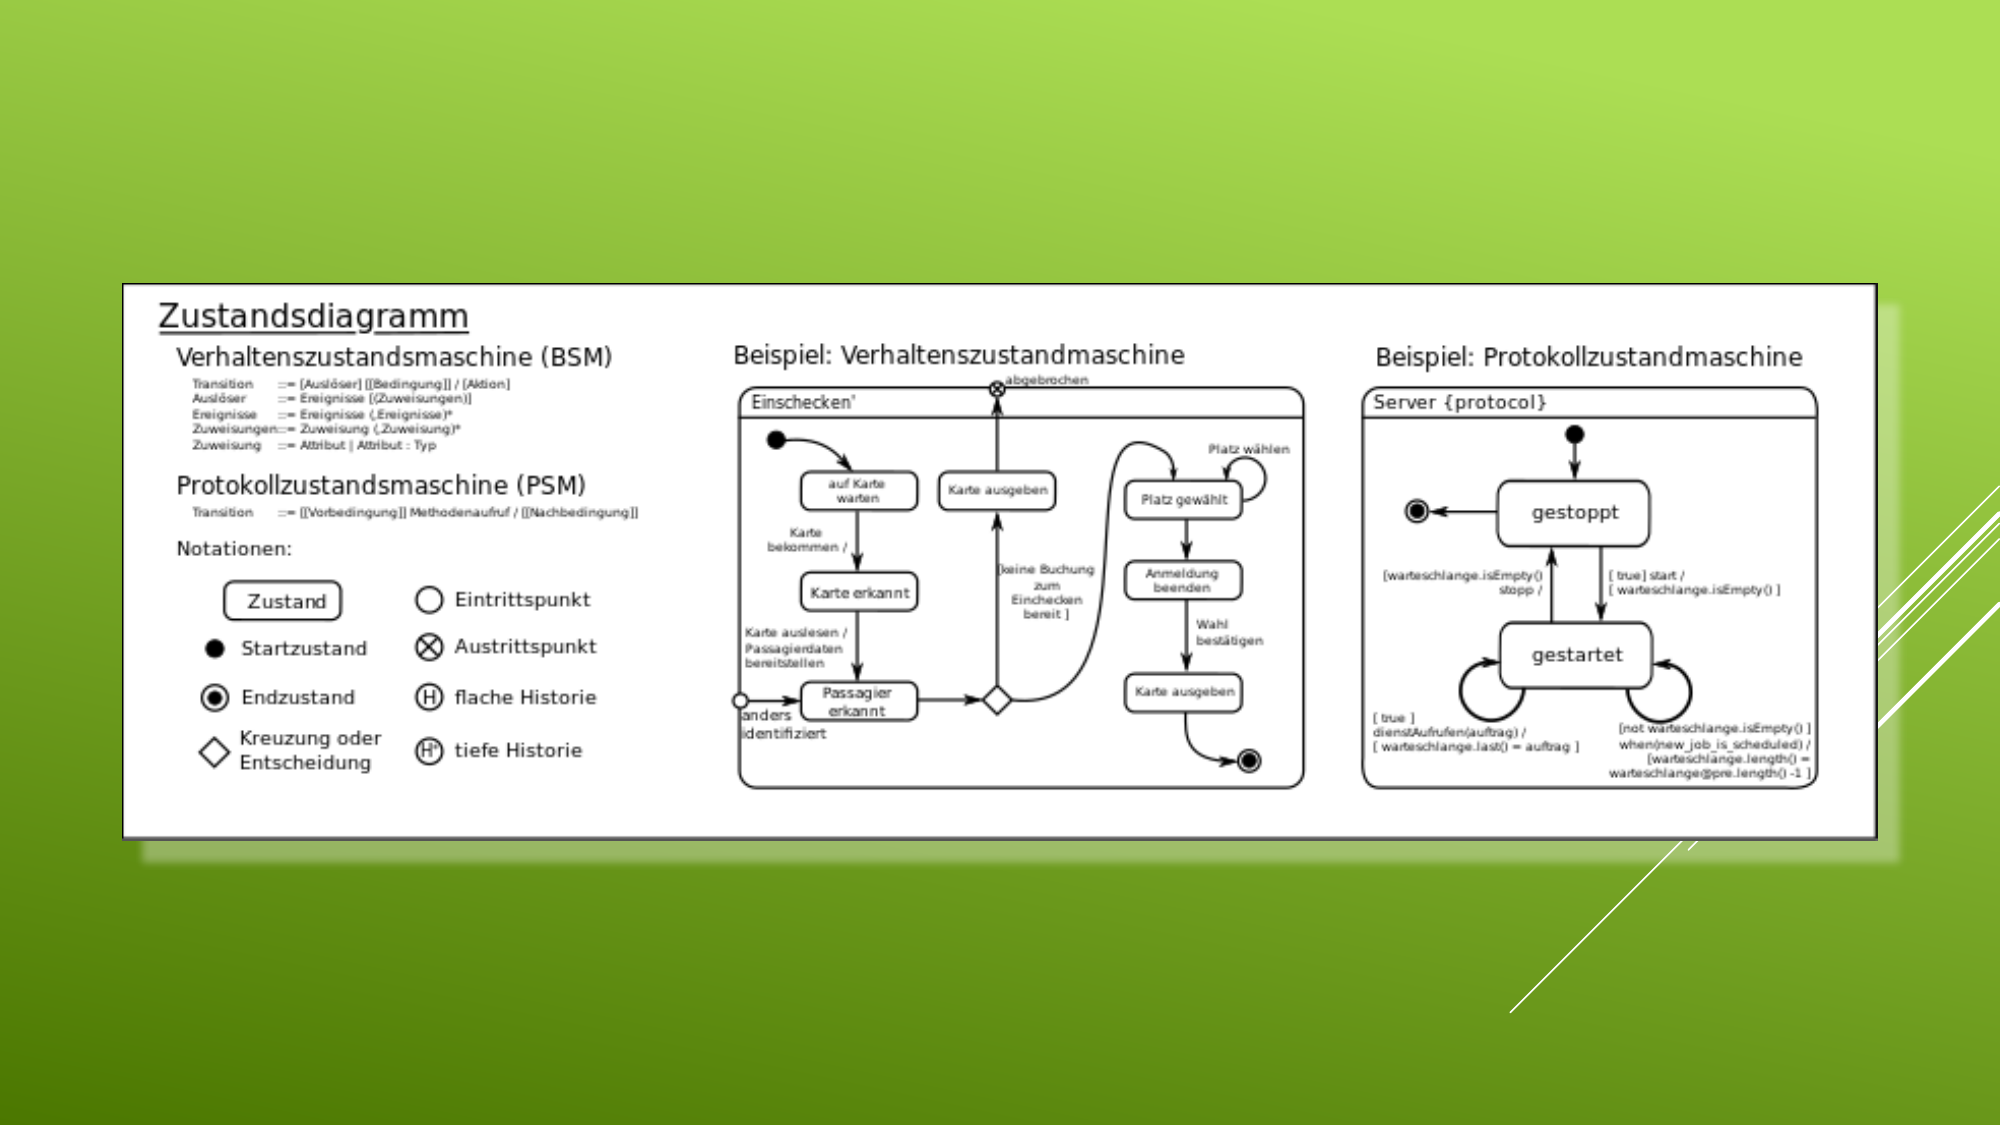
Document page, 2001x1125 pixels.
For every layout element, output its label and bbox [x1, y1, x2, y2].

list [121, 283, 1879, 842]
